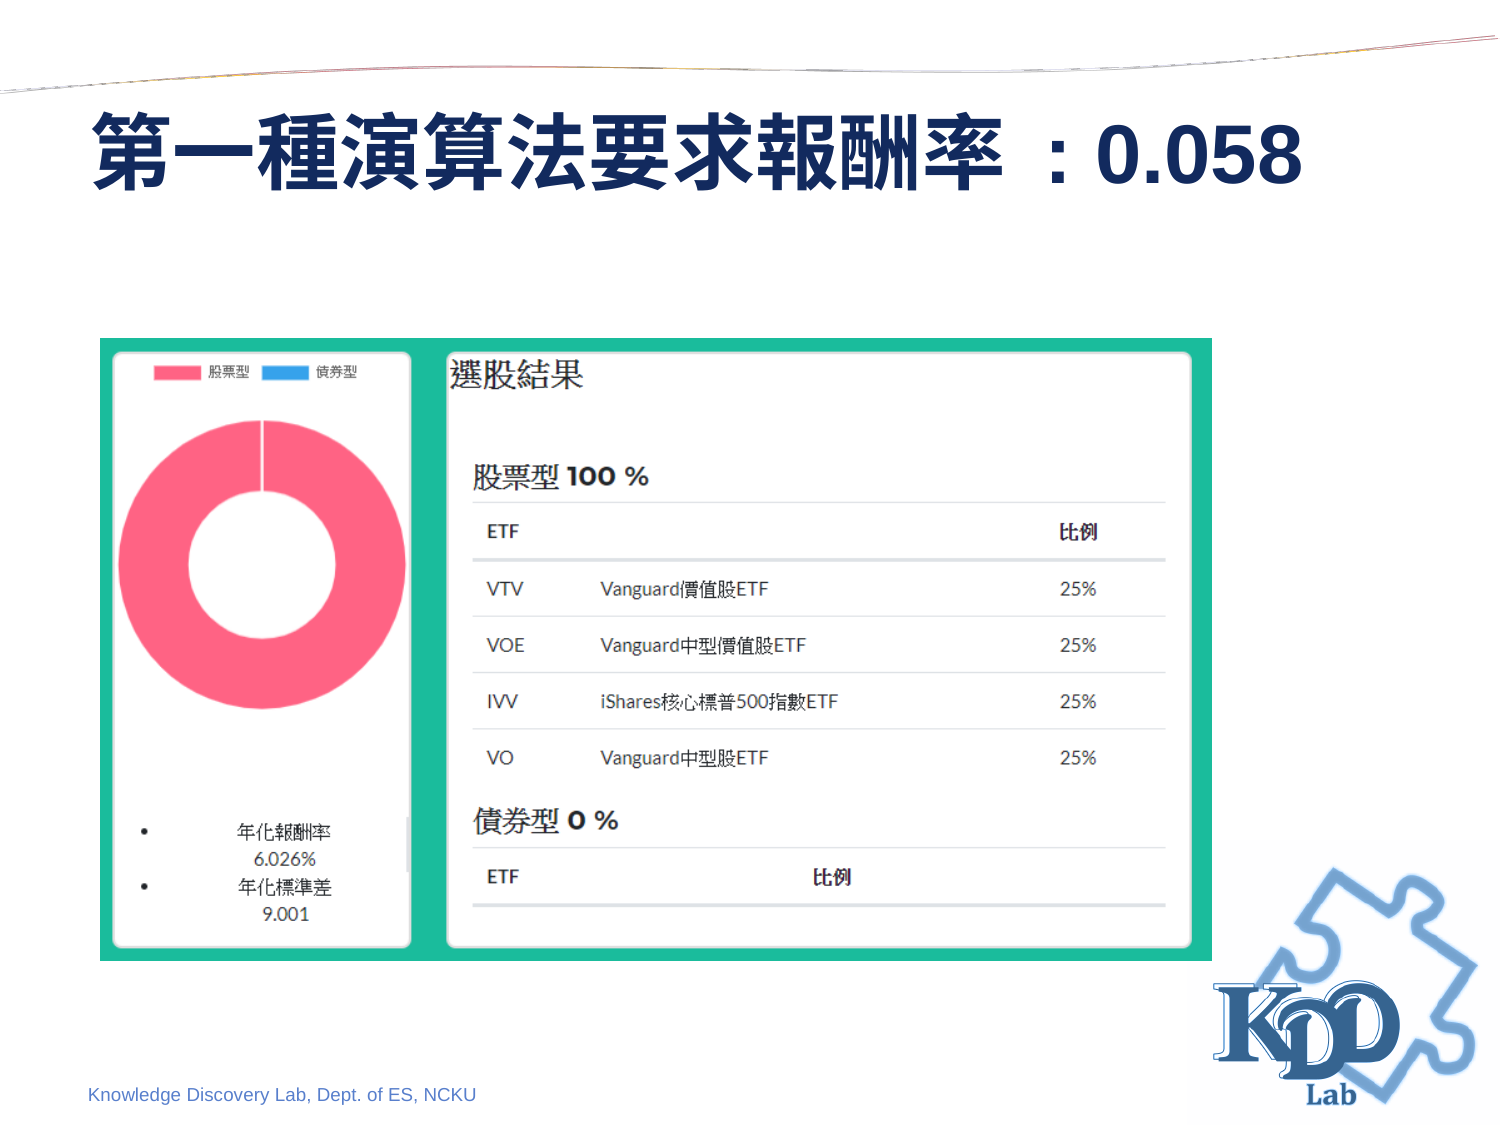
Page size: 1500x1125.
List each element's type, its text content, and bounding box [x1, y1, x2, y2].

title 第一種演算法要求報酬率 : 0.058 [75, 67, 1423, 208]
picture [0, 35, 1500, 94]
picture [100, 337, 1500, 1125]
